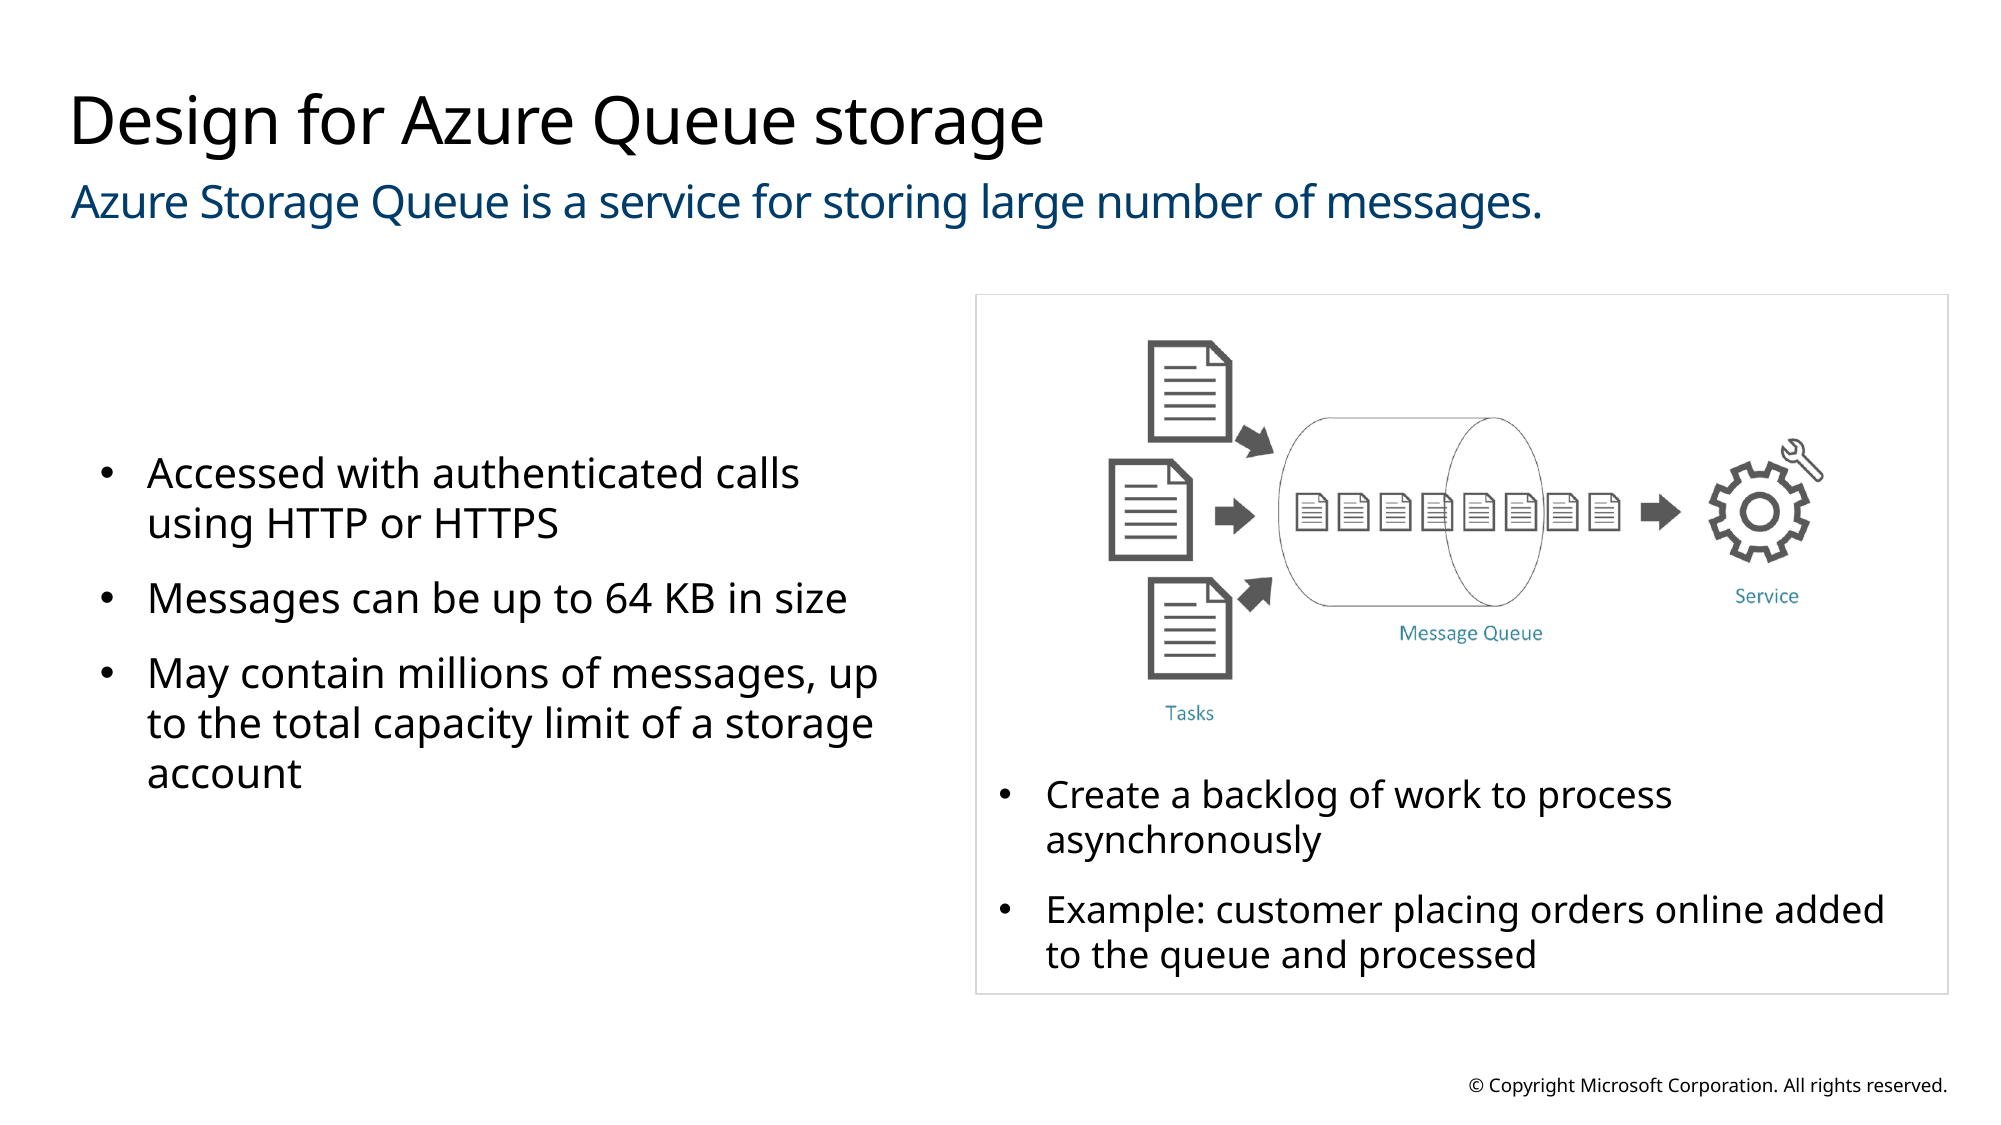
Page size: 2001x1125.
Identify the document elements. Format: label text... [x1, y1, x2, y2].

picture [1108, 340, 1825, 737]
text_box Accessed with authenticated calls using HTTP or HTTPS Messages can be up to 64 KB in size May contain millions of messages, up to the total capacity limit of a storage account [85, 439, 910, 805]
title Design for Azure Queue storage [68, 72, 1930, 178]
text_box [975, 294, 1949, 995]
list Azure Storage Queue is a service for storing large number of messages. [70, 164, 1932, 236]
